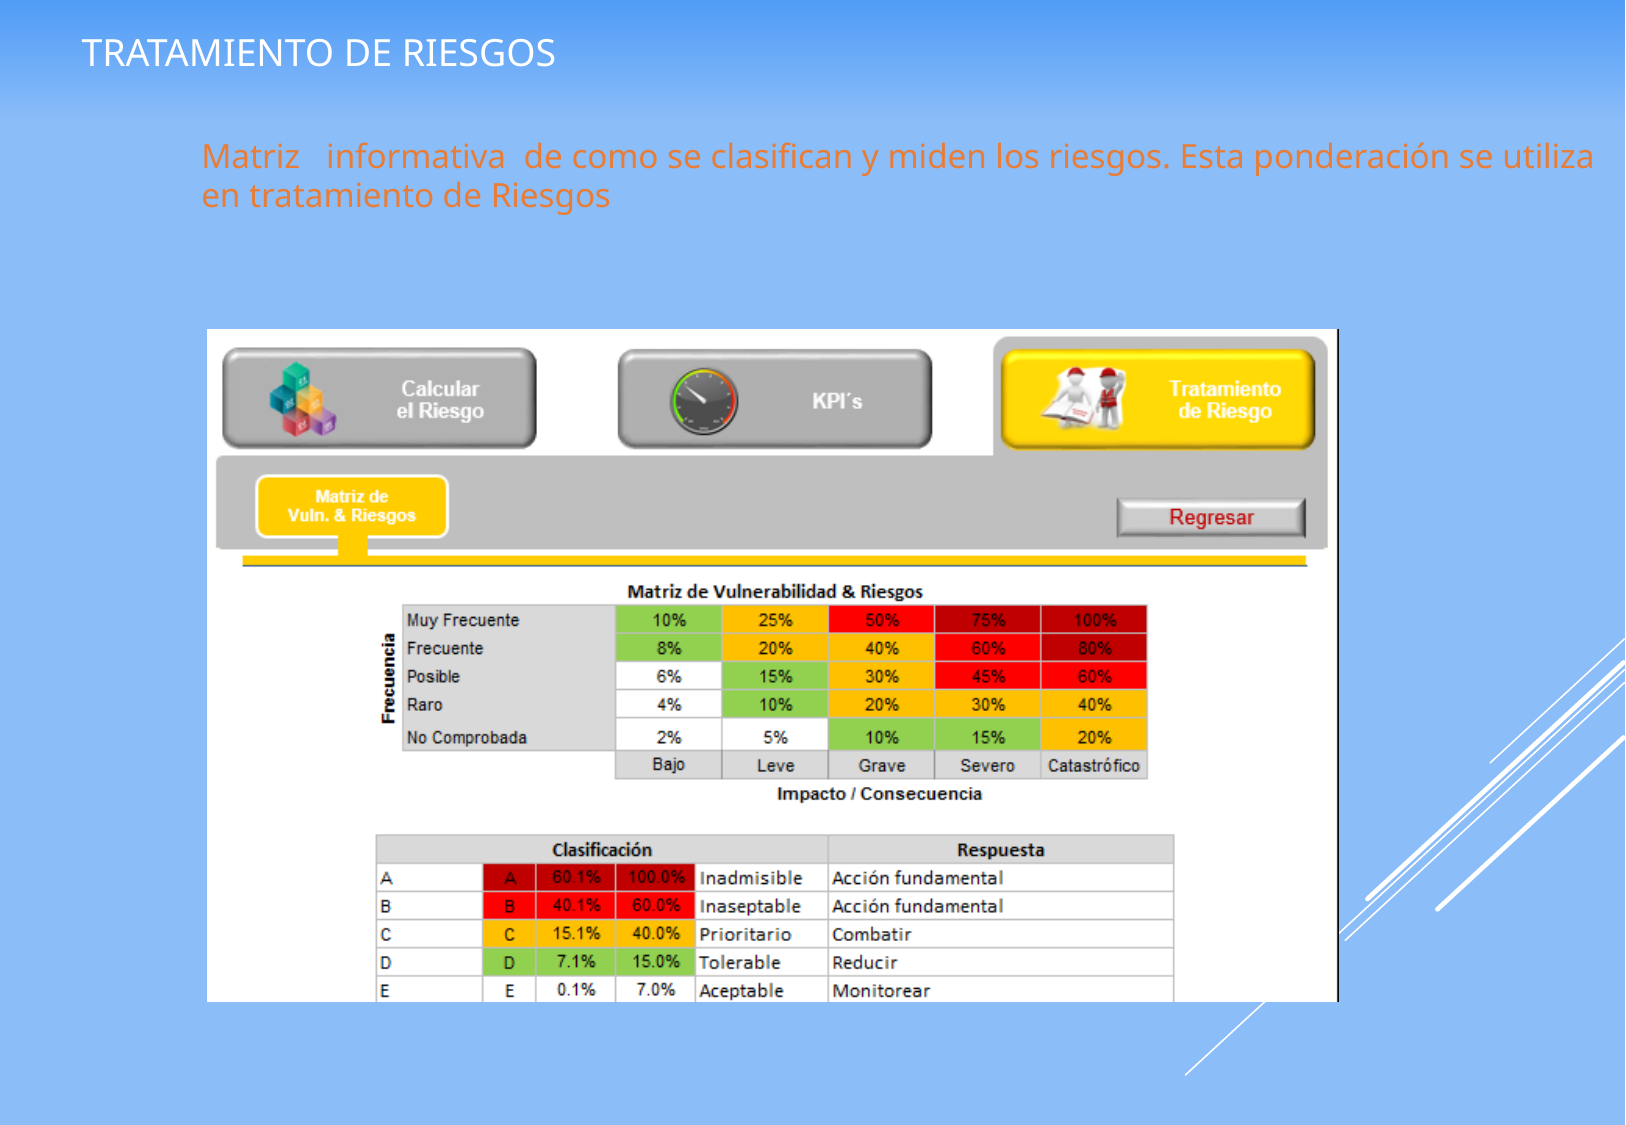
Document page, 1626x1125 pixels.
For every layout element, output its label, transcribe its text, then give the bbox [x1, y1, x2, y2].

list Matriz informativa de como se clasifican y miden los riesgos. Esta ponderación se utiliza en tratamiento de Riesgos [186, 127, 1625, 285]
picture [207, 329, 1339, 1002]
title TRATAMIENTO DE RIESGOS [66, 26, 1214, 82]
